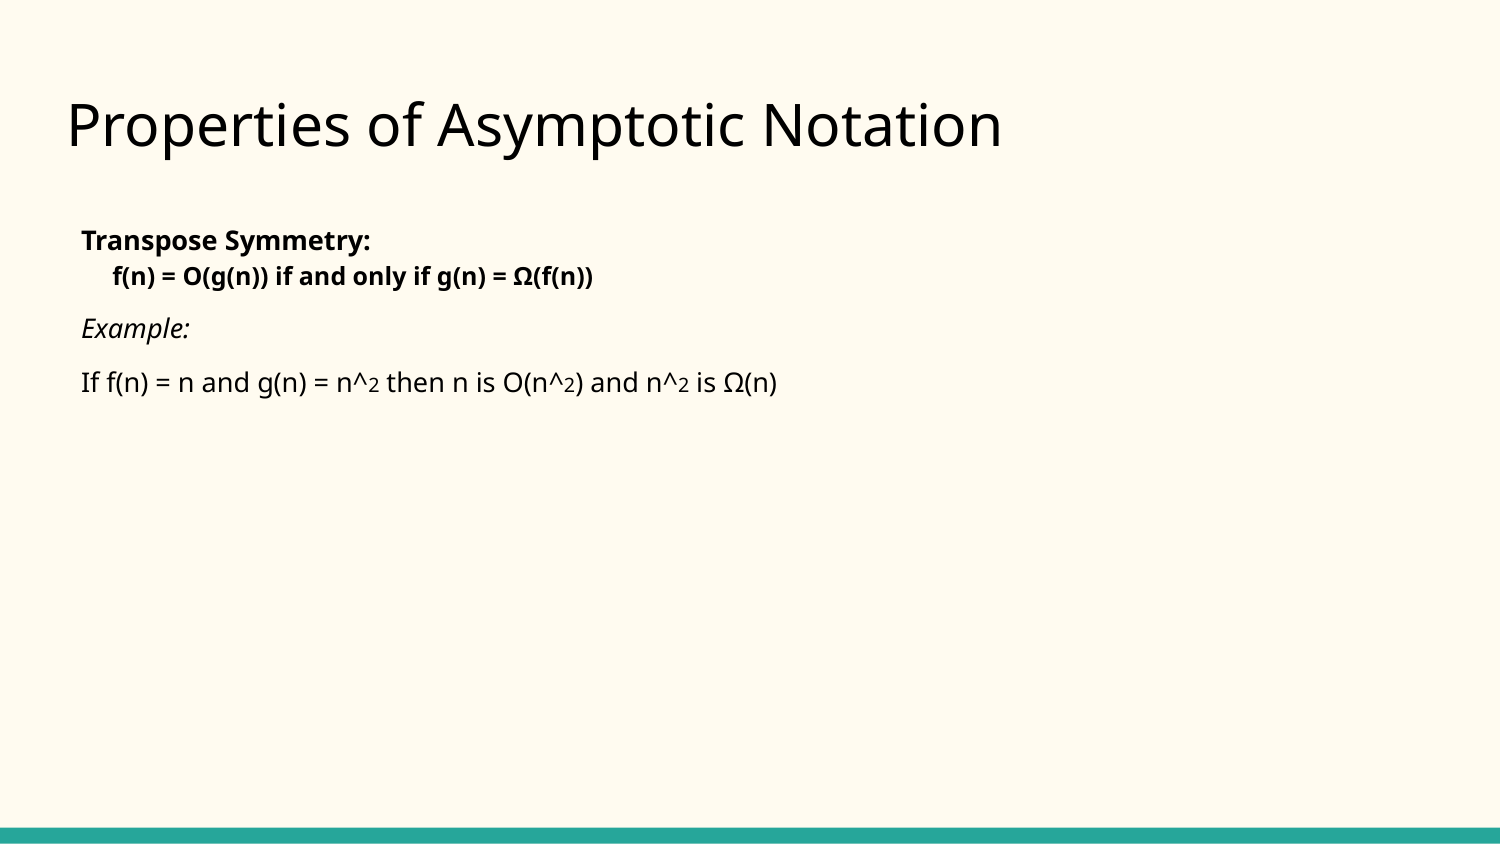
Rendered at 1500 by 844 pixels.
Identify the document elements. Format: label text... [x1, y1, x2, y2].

title Properties of Asymptotic Notation [51, 72, 1449, 174]
list Transpose Symmetry: f(n) = O(g(n)) if and only if g(n) = Ω(f(n)) Example: If f(n) = n and g(n) = n^2 then n is O(n^2) and n^2 is Ω(n) [66, 192, 1464, 750]
